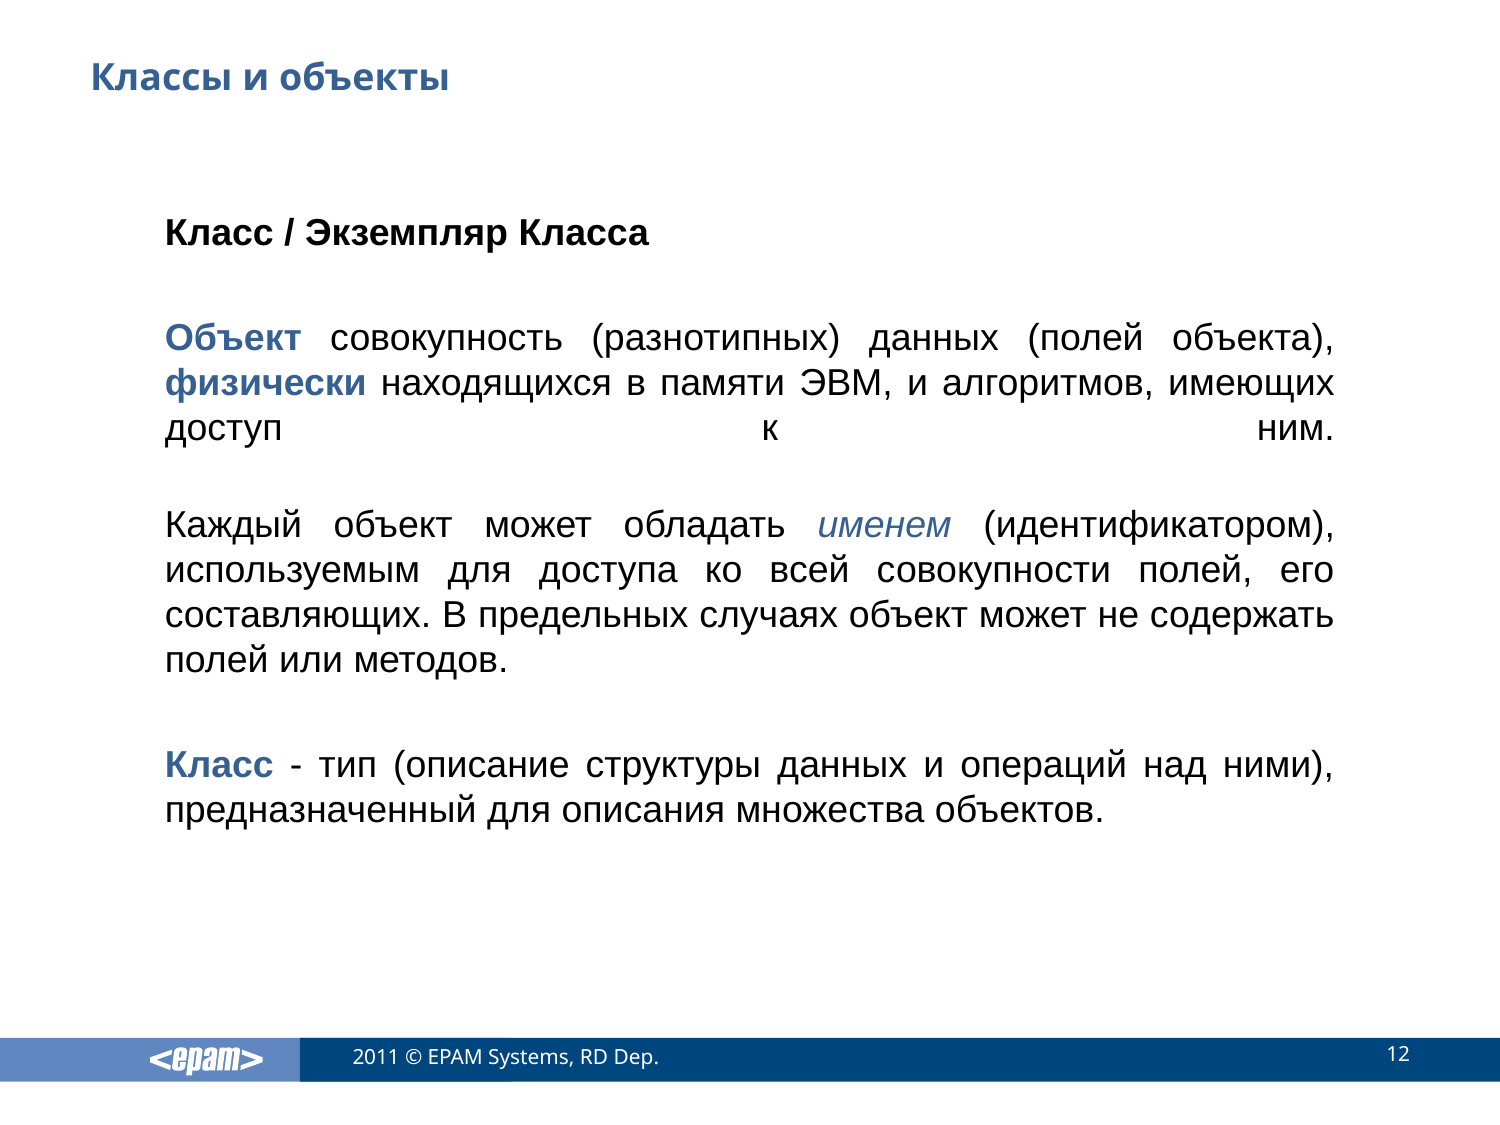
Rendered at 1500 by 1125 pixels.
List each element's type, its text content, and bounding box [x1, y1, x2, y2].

slide_number 12 [1262, 1025, 1425, 1085]
title Классы и объекты [75, 45, 1425, 163]
list Класс / Экземпляр Класса Объект совокупность (разнотипных) данных (полей объекта), физически находящихся в памяти ЭВМ, и алгоритмов, имеющих доступ к ним. Каждый объект может обладать именем (идентификатором), используемым для доступа ко всей совокупности полей, его составляющих. В предельных случаях объект может не содержать полей или методов. Класс - тип (описание структуры данных и операций над ними), предназначенный для описания множества объектов. [150, 200, 1350, 988]
footer 2011 © EPAM Systems, RD Dep. [337, 1028, 738, 1088]
